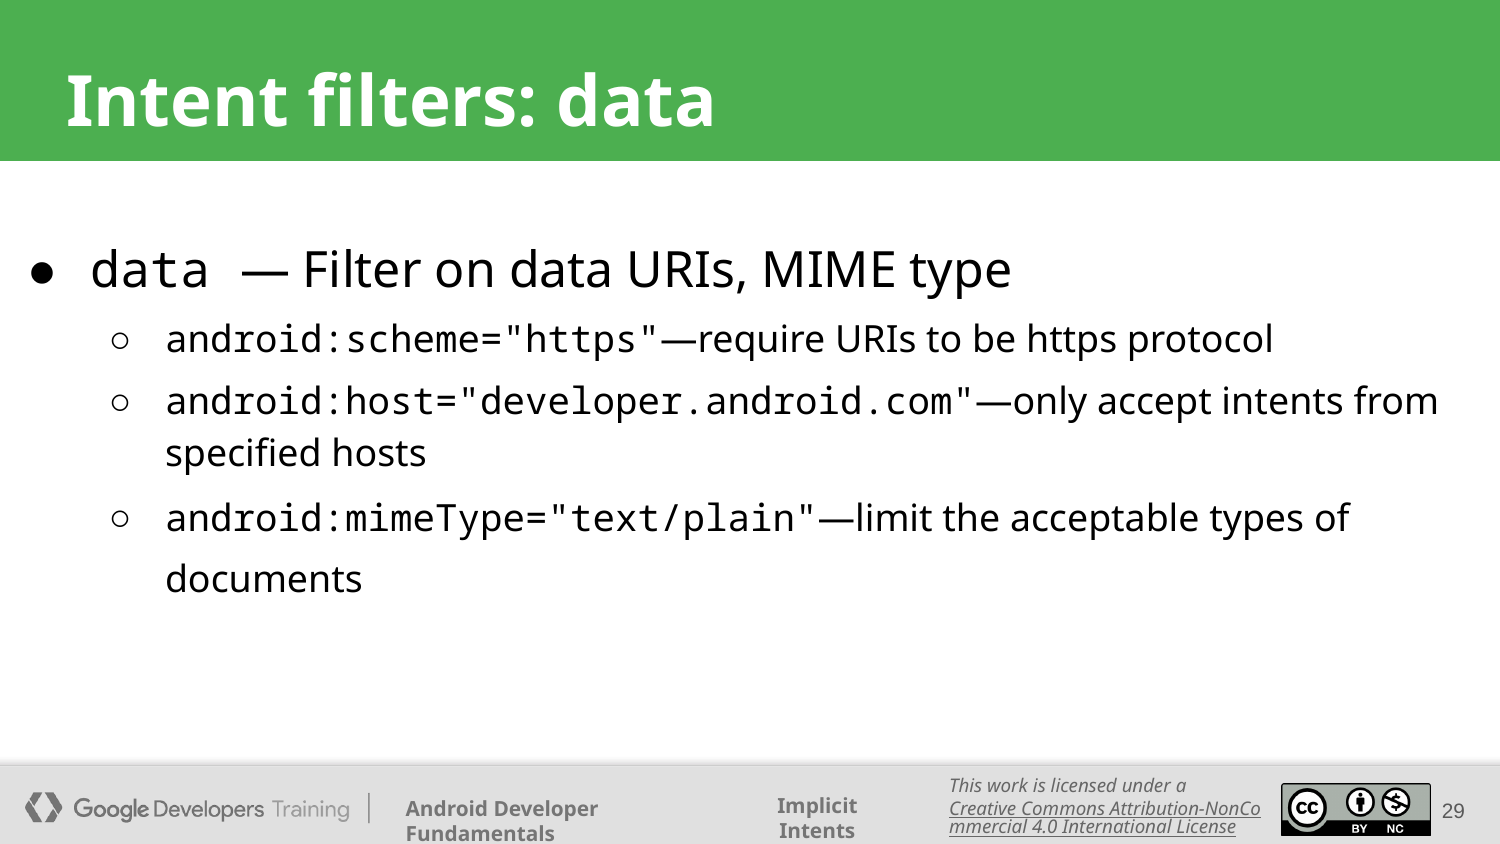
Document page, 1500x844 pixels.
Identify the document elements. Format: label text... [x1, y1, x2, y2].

picture [0, 762, 1500, 844]
slide_number ‹#› [1389, 777, 1480, 842]
text_box data — Filter on data URIs, MIME type android:scheme="https"—require URIs to be https protocol android:host="developer.android.com"—only accept intents from specified hosts android:mimeType="text/plain"—limit the acceptable types of documents [0, 166, 1500, 762]
title Intent filters: data [51, 28, 1472, 122]
picture [0, 161, 1500, 166]
